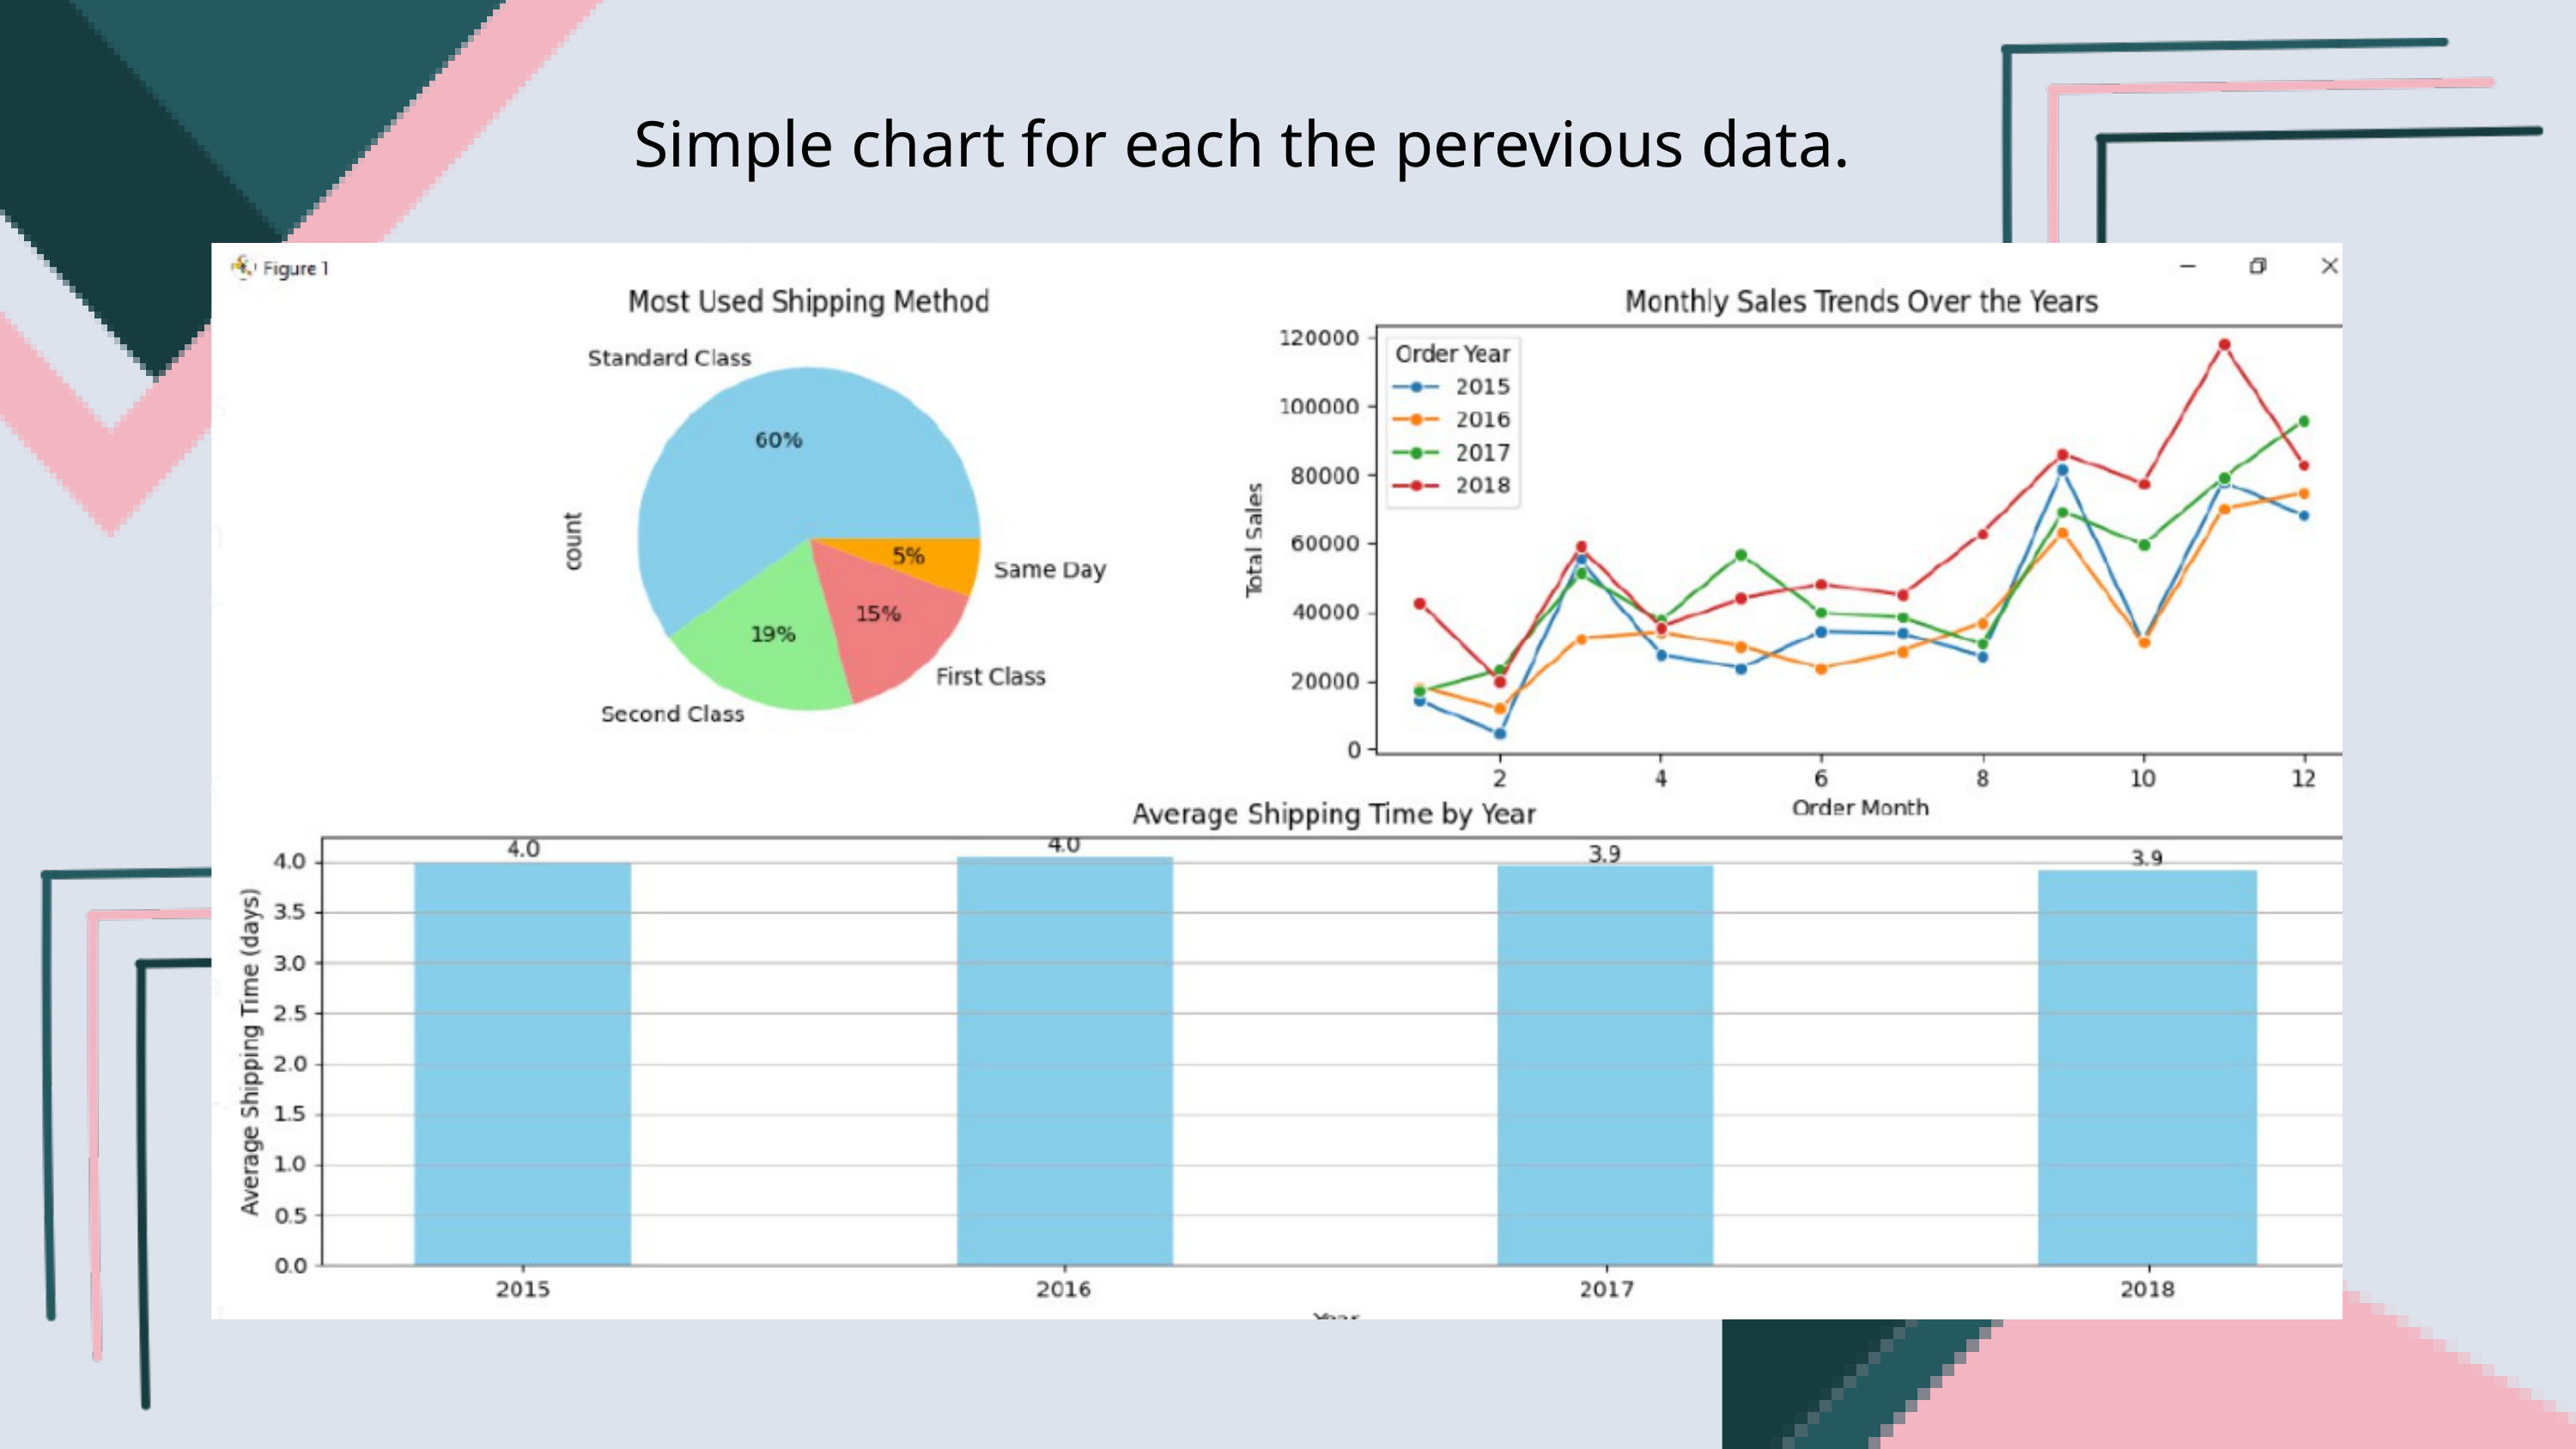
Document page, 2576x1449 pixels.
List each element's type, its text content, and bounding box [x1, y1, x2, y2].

text_box [2000, 38, 2545, 588]
text_box [1722, 1085, 2576, 1449]
text_box Simple chart for each the perevious data. [583, 90, 1935, 179]
text_box [0, 0, 680, 537]
text_box [39, 864, 584, 1413]
text_box [211, 243, 2343, 1319]
